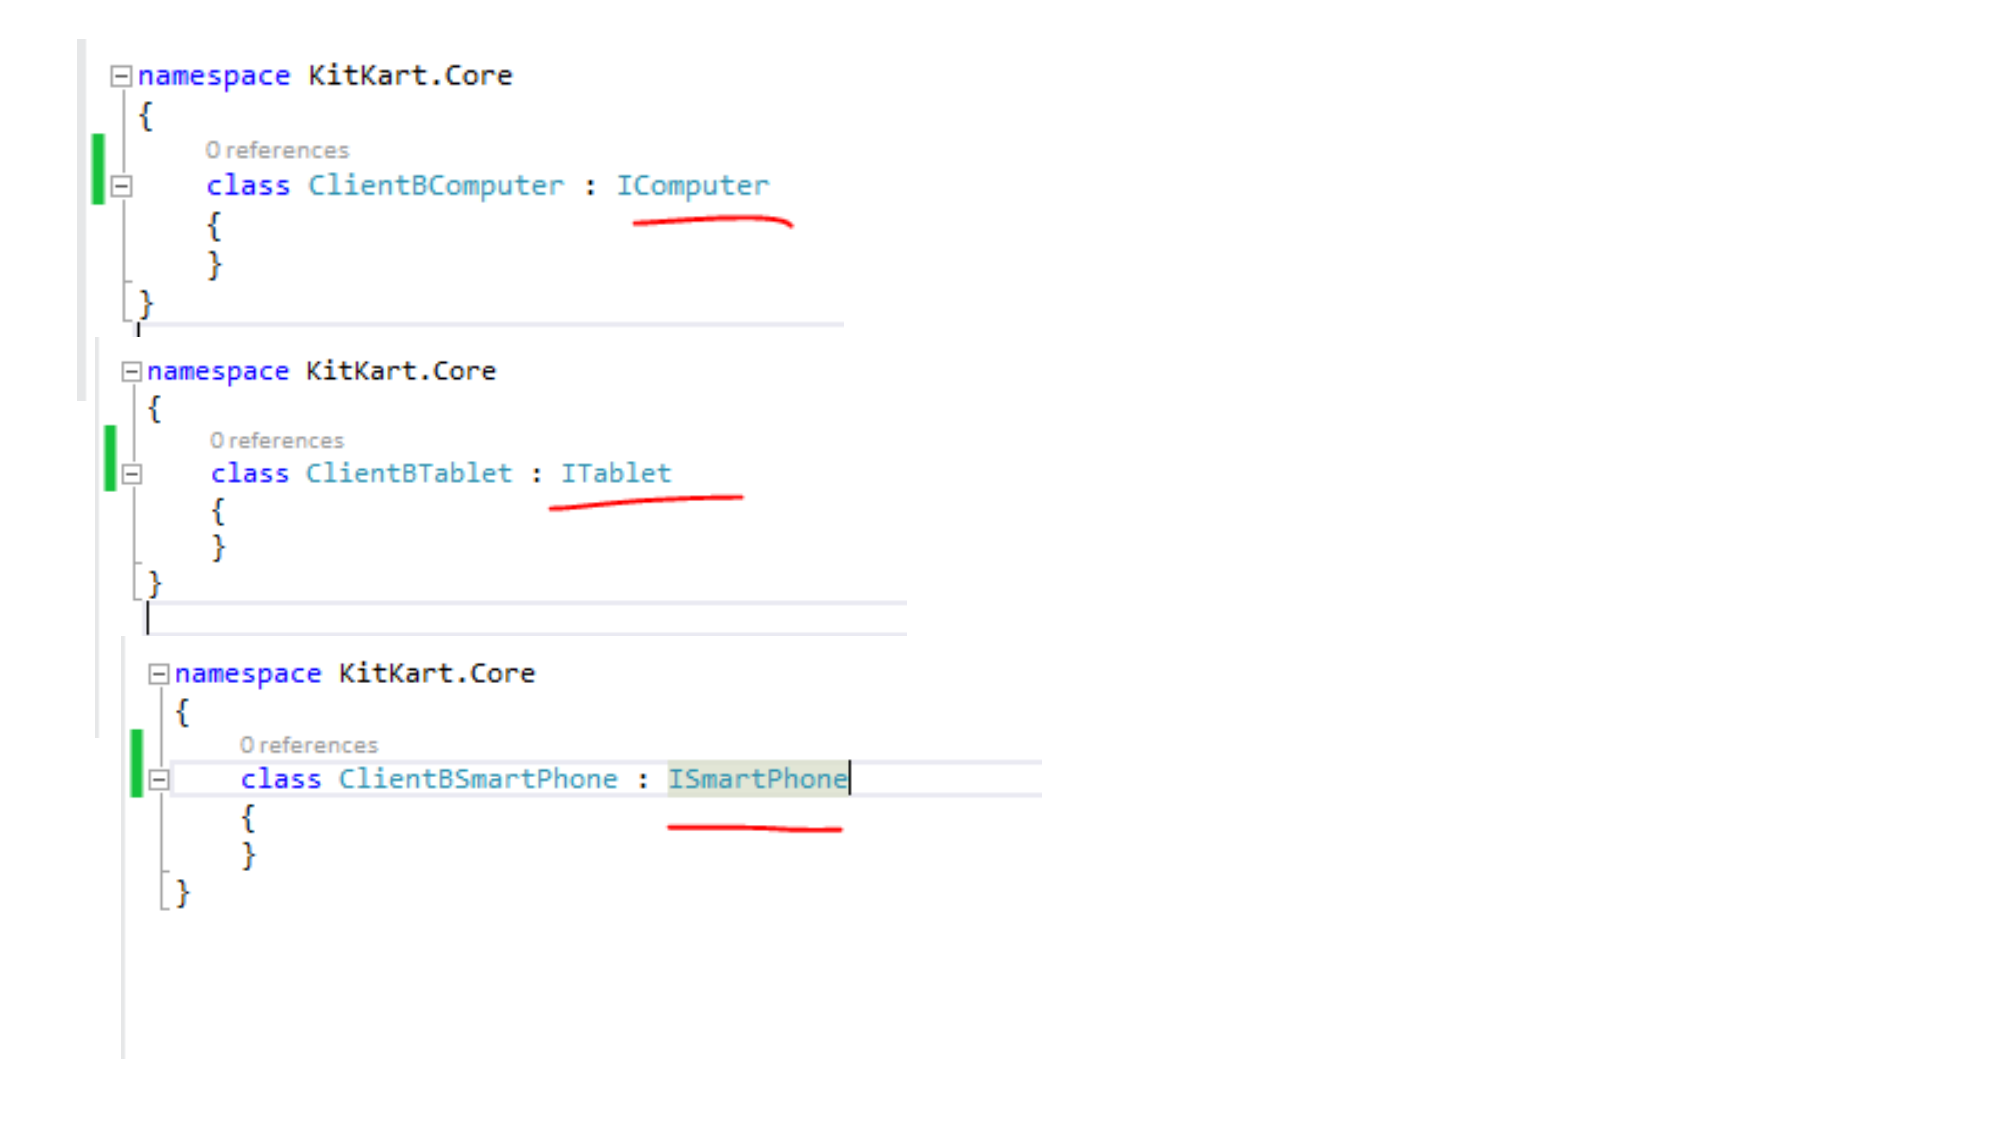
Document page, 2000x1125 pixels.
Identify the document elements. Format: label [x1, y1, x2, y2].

picture [77, 39, 1042, 1059]
